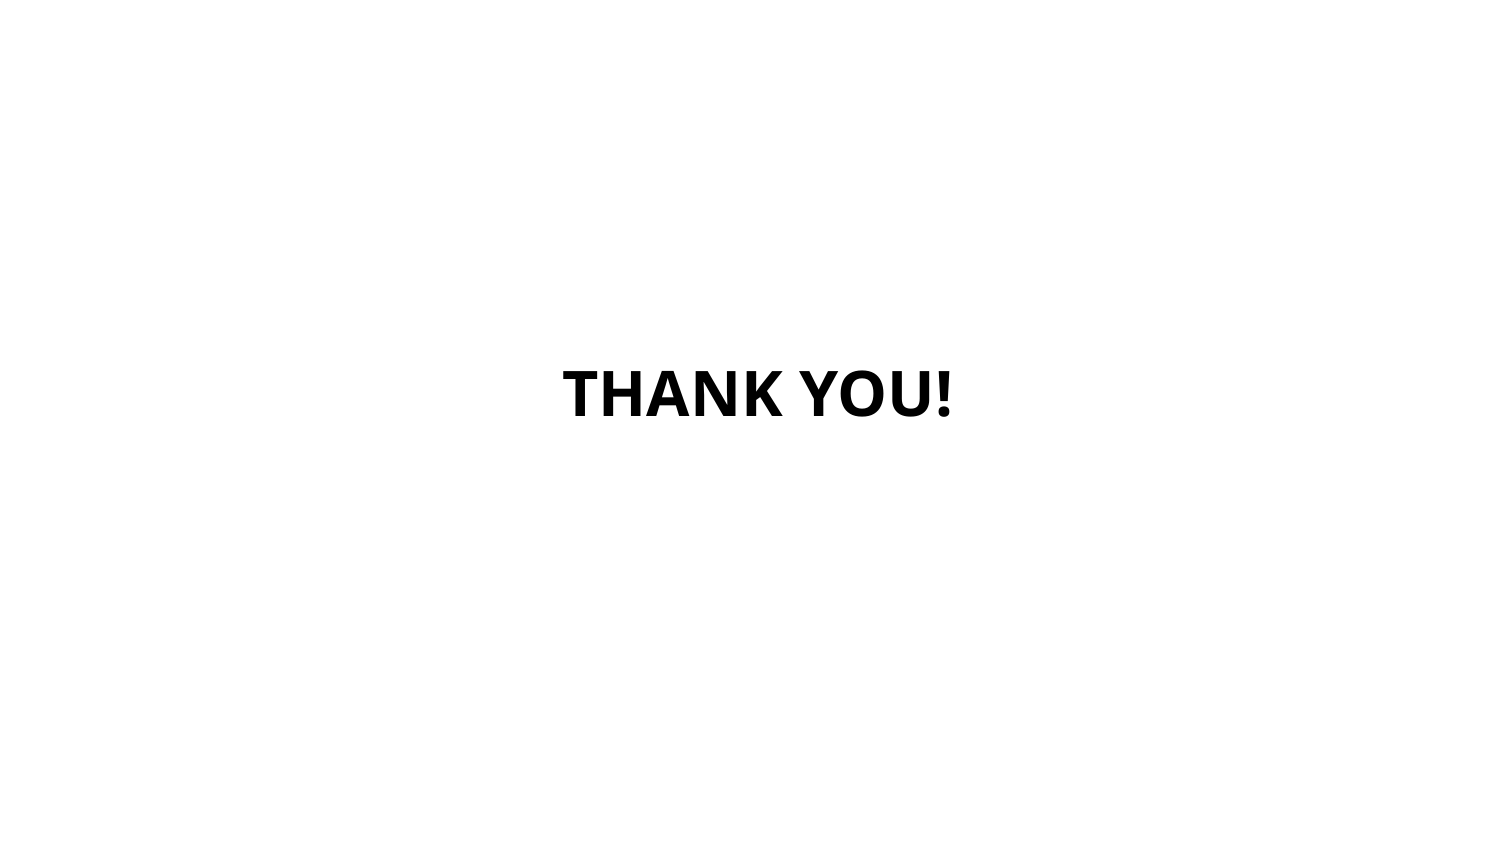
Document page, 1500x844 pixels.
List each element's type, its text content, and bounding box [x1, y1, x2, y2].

title THANK YOU! [82, 360, 1433, 422]
